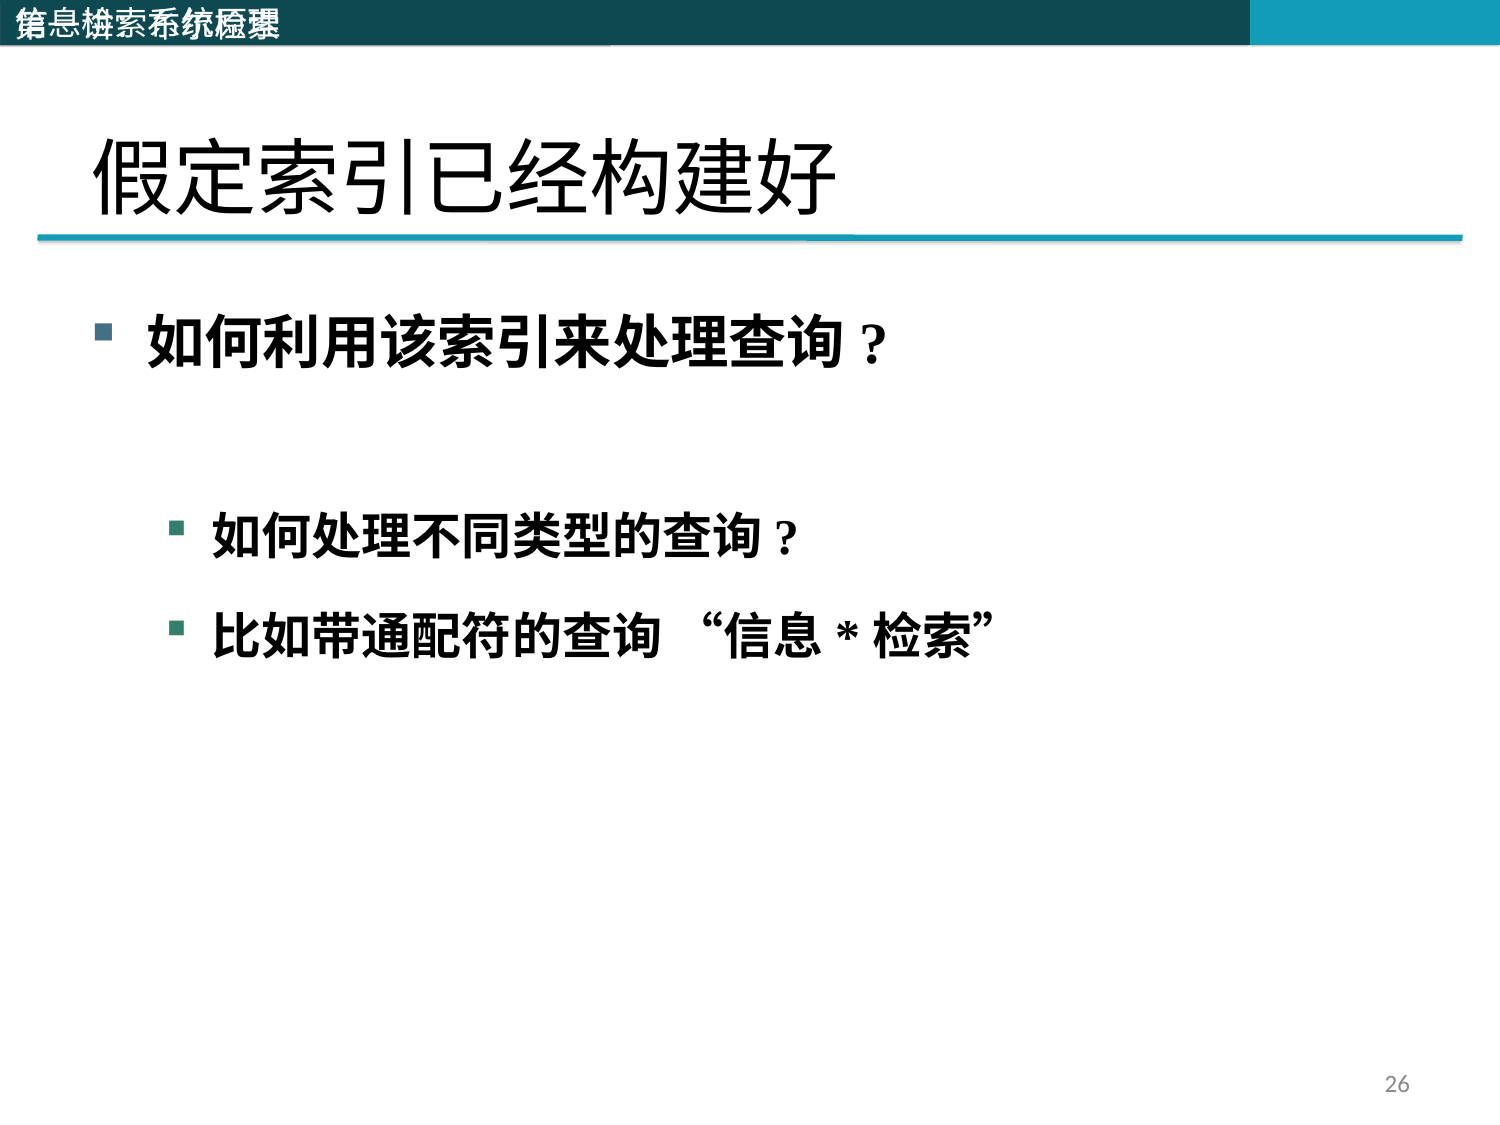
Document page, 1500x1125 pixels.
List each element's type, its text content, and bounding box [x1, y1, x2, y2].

text_box 第一讲：布尔检索 [0, 0, 738, 52]
slide_number 26 [1074, 1062, 1425, 1103]
title 假定索引已经构建好 [75, 45, 1425, 233]
list 如何利用该索引来处理查询? 如何处理不同类型的查询? 比如带通配符的查询 “信息*检索” [75, 262, 1425, 1075]
